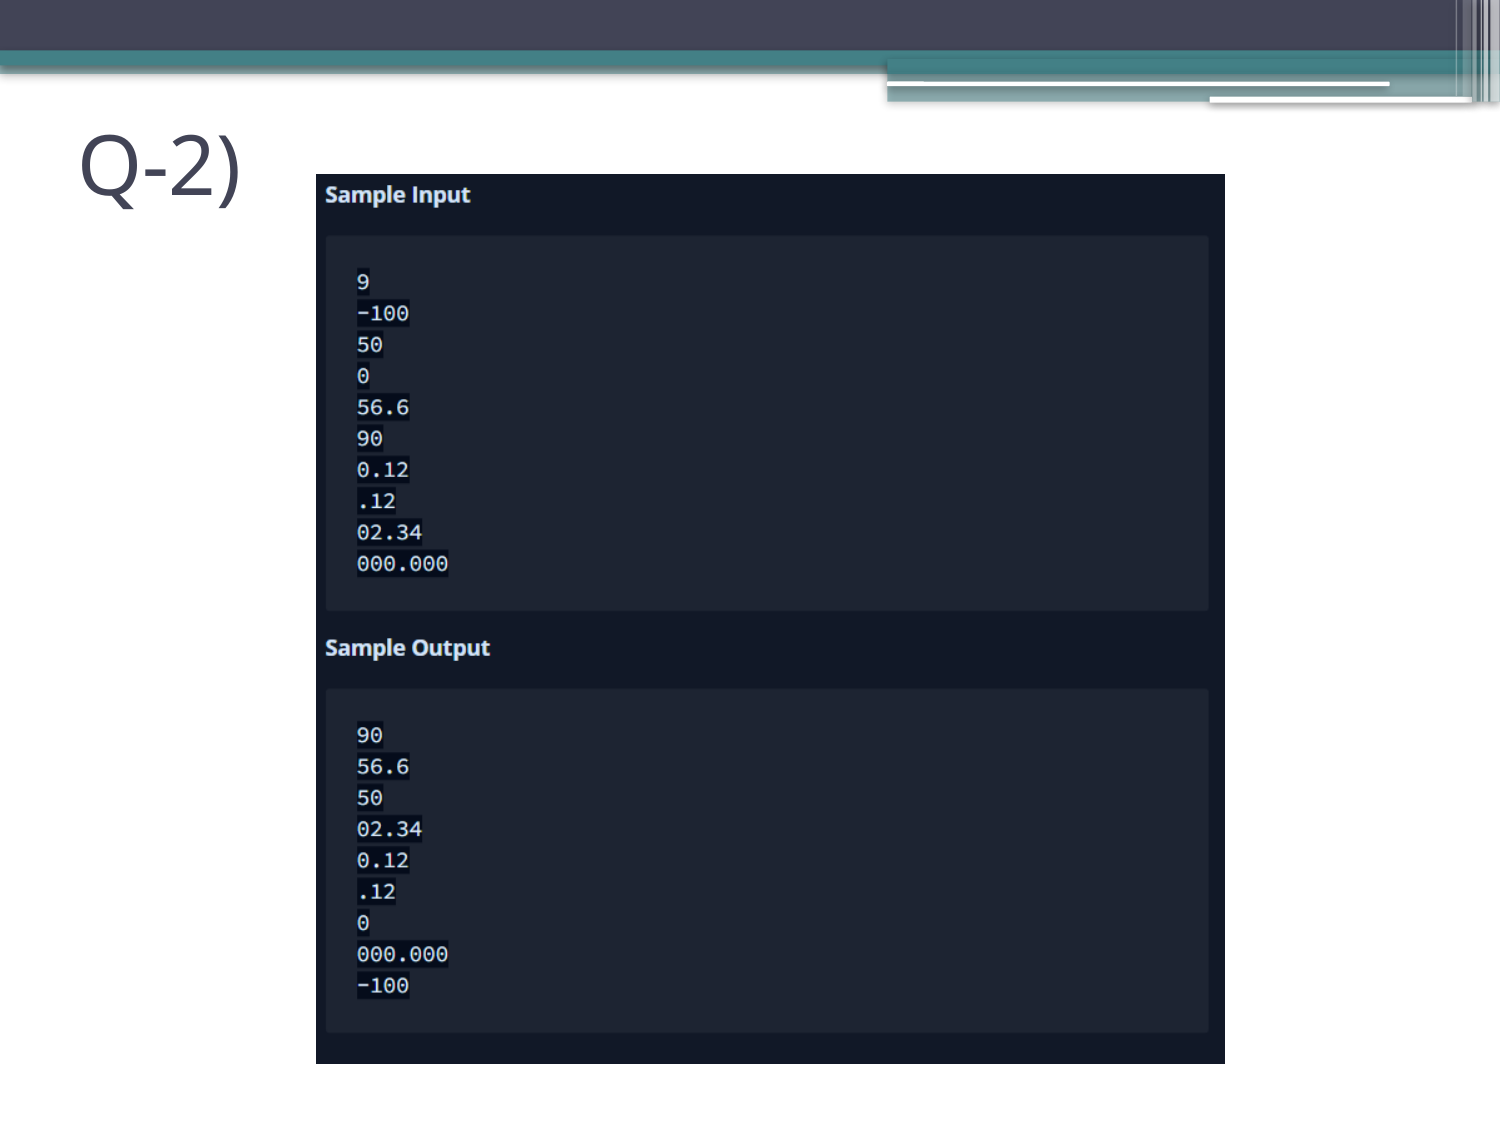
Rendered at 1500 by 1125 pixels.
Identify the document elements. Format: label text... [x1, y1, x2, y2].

title Q-2) [62, 75, 1413, 250]
picture [315, 174, 1226, 1064]
